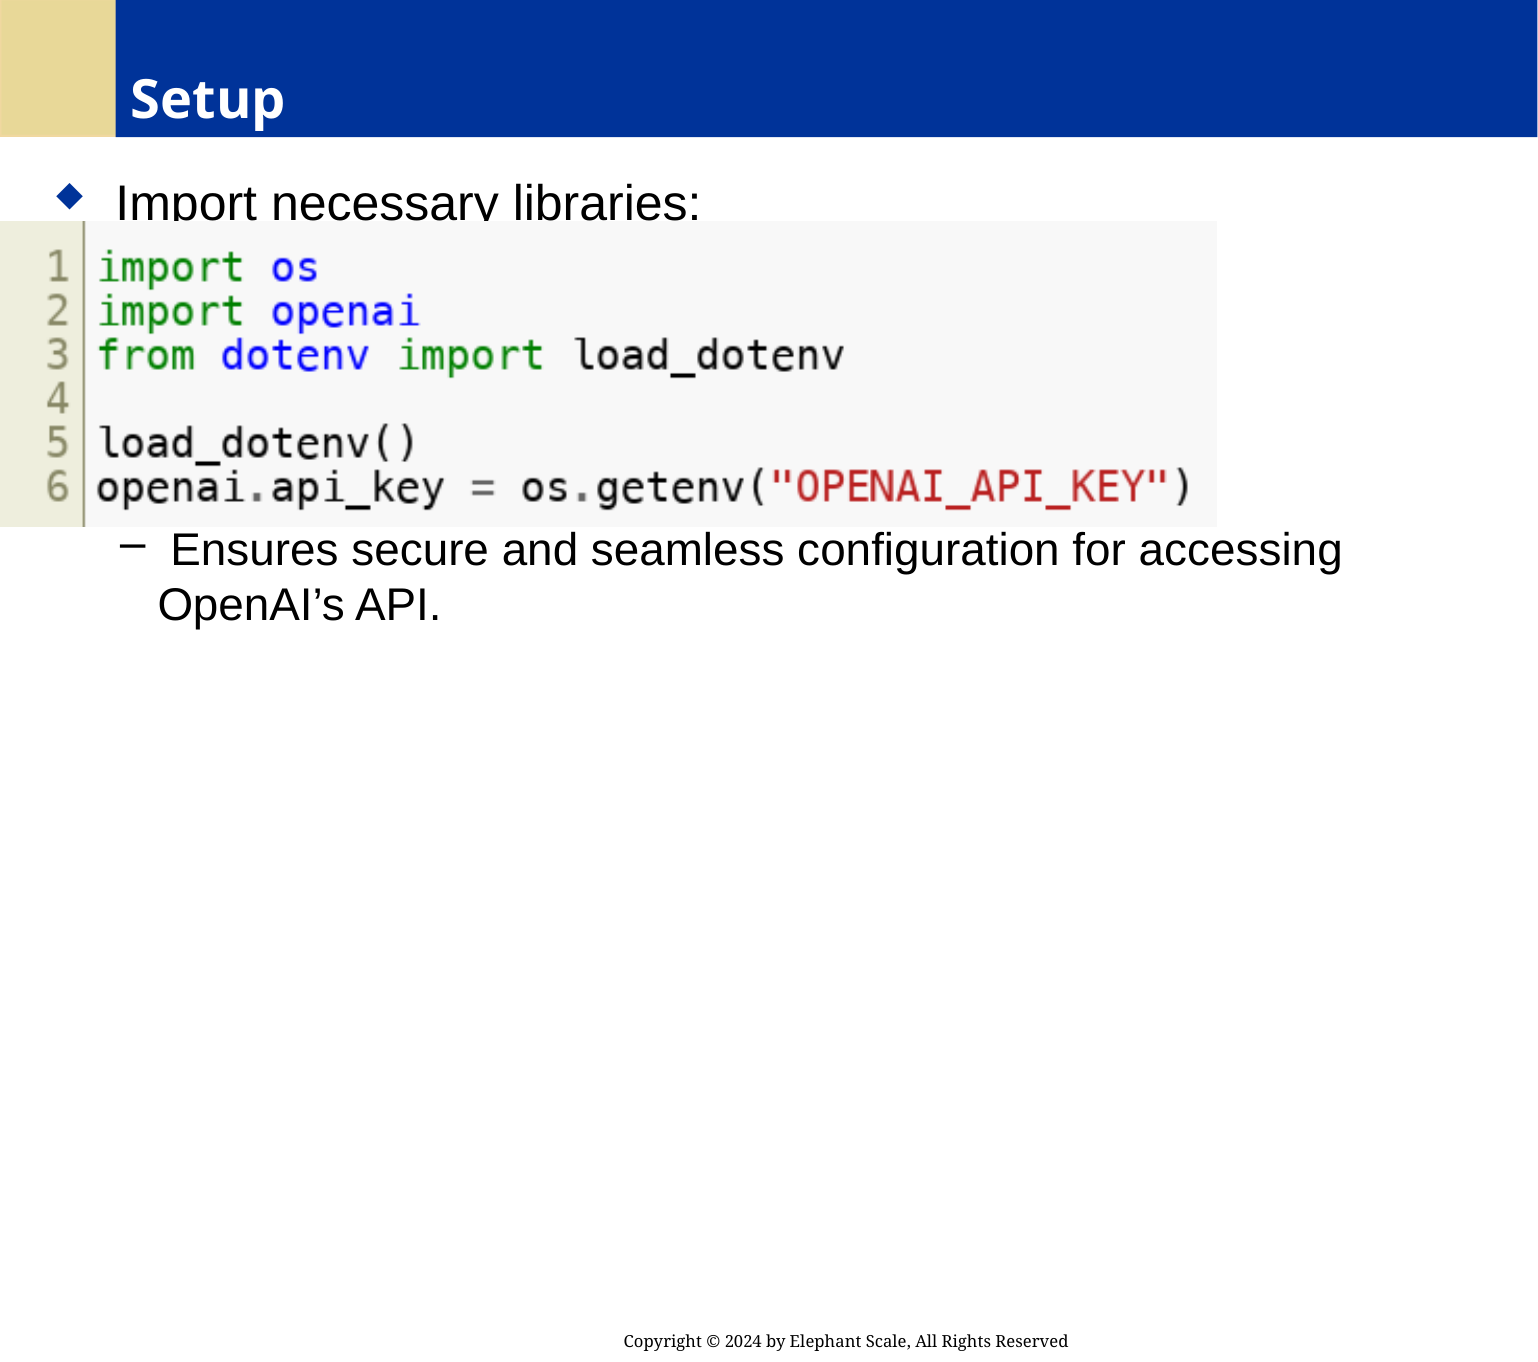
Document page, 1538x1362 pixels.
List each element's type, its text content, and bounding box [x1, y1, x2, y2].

title Setup [115, 0, 1538, 138]
picture [0, 0, 115, 137]
list Import necessary libraries: What this does : Ensures secure and seamless configuration for accessing OpenAI’s API. [38, 162, 1500, 1284]
picture [0, 221, 1217, 527]
text_box Copyright © 2024 by Elephant Scale, All Rights Reserved [608, 1322, 1085, 1358]
